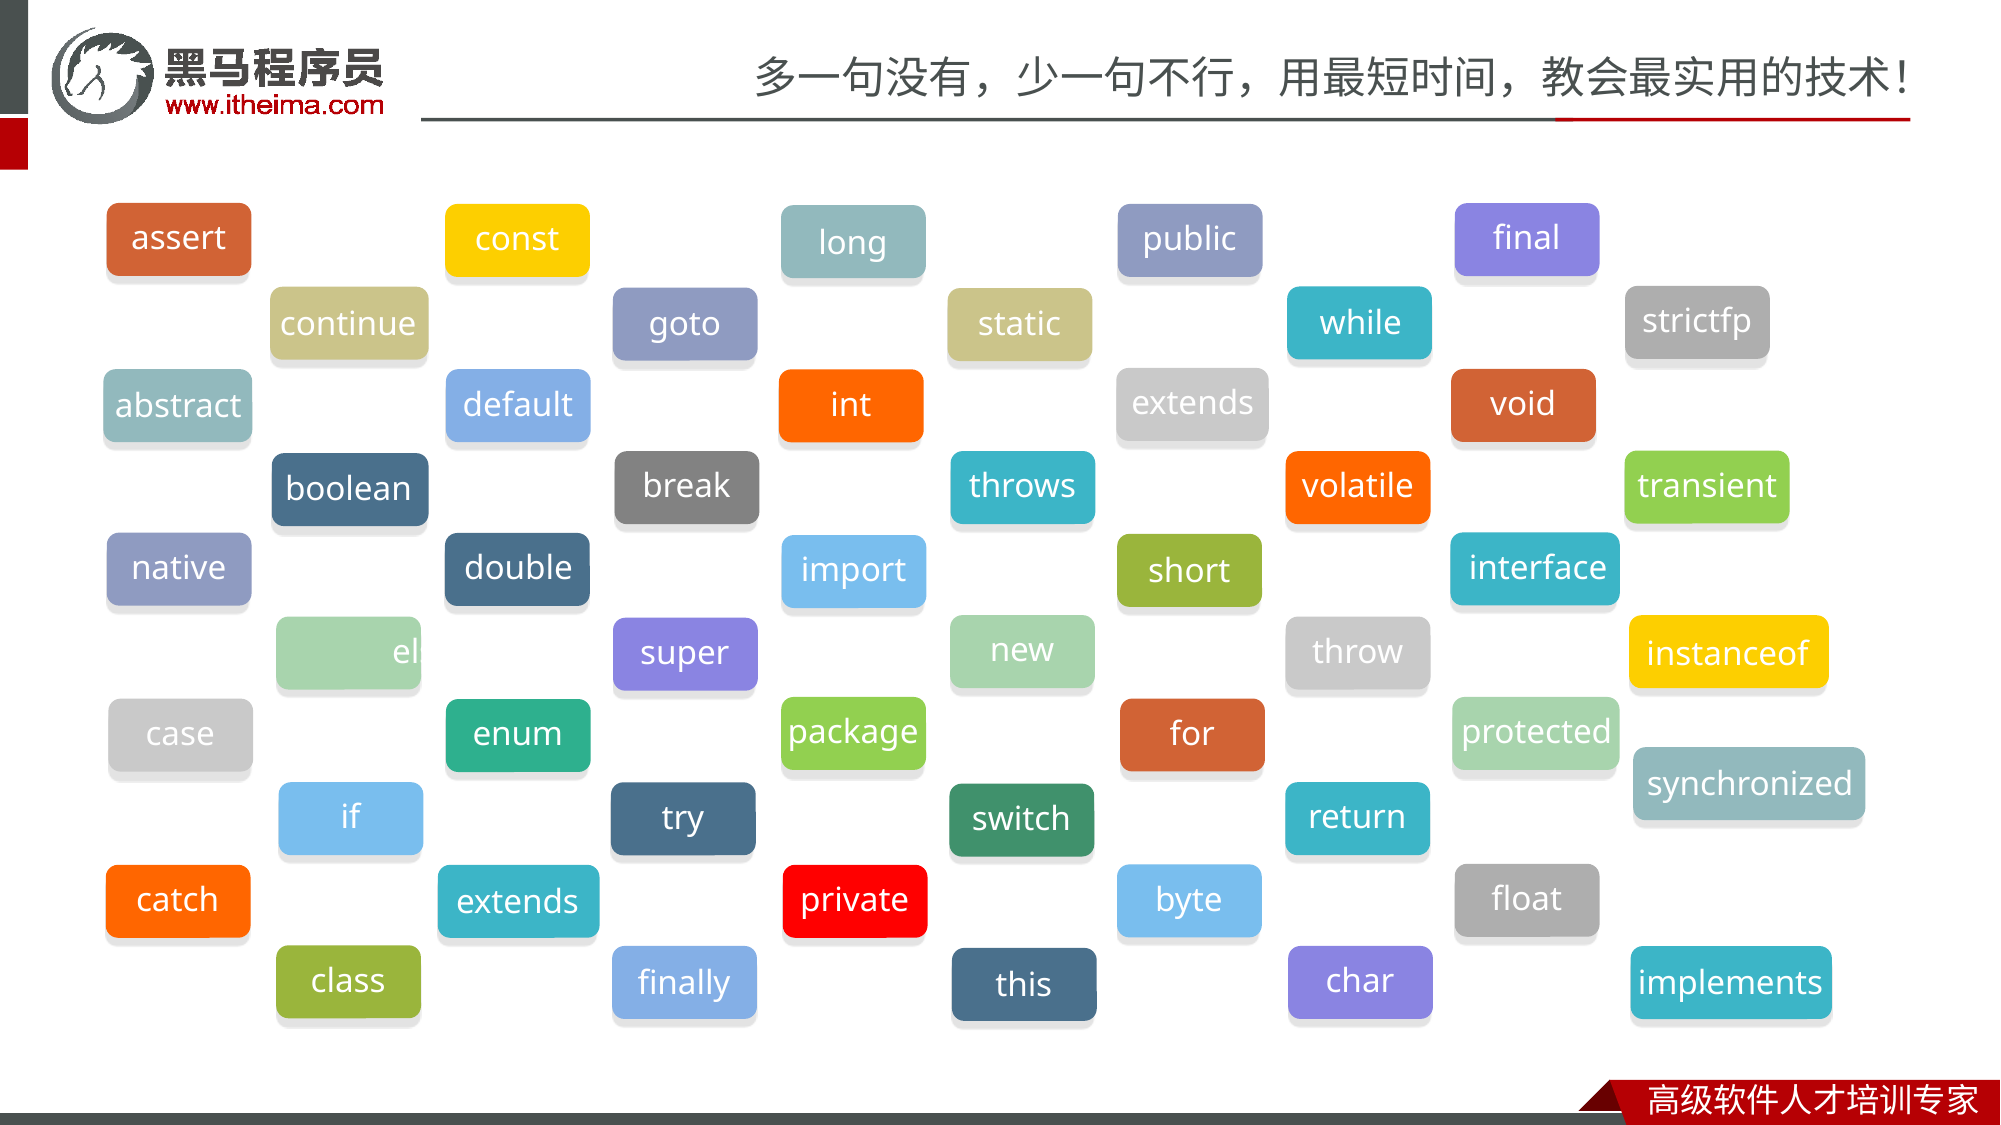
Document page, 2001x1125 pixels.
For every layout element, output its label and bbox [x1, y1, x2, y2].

text_box [1626, 614, 1830, 689]
text_box [106, 532, 252, 606]
text_box [951, 947, 1097, 1022]
text_box [949, 614, 1096, 689]
text_box [612, 617, 759, 691]
text_box [444, 203, 591, 278]
text_box [106, 202, 252, 277]
text_box [443, 368, 593, 443]
text_box [1116, 864, 1263, 938]
text_box [767, 696, 939, 771]
text_box [781, 534, 927, 609]
text_box [780, 204, 927, 279]
text_box [275, 616, 422, 690]
text_box [780, 864, 929, 939]
text_box [1442, 696, 1632, 771]
text_box [1454, 863, 1600, 937]
text_box [1285, 616, 1431, 690]
text_box [1117, 203, 1263, 278]
text_box [778, 369, 924, 443]
text_box [1286, 286, 1433, 360]
text_box [1617, 746, 1884, 821]
picture [50, 26, 384, 125]
text_box [445, 698, 591, 773]
text_box [265, 452, 432, 527]
text_box [611, 945, 758, 1020]
text_box [1116, 533, 1263, 608]
text_box [1285, 781, 1431, 856]
text_box [949, 783, 1095, 857]
text_box [947, 287, 1093, 362]
text_box [610, 782, 756, 856]
text_box [1454, 202, 1600, 277]
text_box [1119, 698, 1266, 772]
text_box [1449, 532, 1627, 606]
text_box [444, 532, 591, 607]
text_box [96, 368, 261, 443]
text_box [1621, 450, 1794, 524]
text_box [261, 286, 436, 360]
text_box [1617, 945, 1844, 1020]
text_box [1280, 450, 1435, 525]
text_box [278, 781, 424, 856]
text_box [105, 864, 251, 939]
text_box [1287, 945, 1434, 1020]
text_box [614, 450, 760, 525]
text_box [1114, 367, 1272, 442]
text_box [108, 698, 254, 772]
text_box [437, 864, 600, 939]
text_box [612, 287, 758, 361]
text_box [275, 945, 422, 1019]
text_box [1450, 368, 1597, 443]
text_box [1624, 285, 1771, 360]
text_box [950, 450, 1096, 525]
